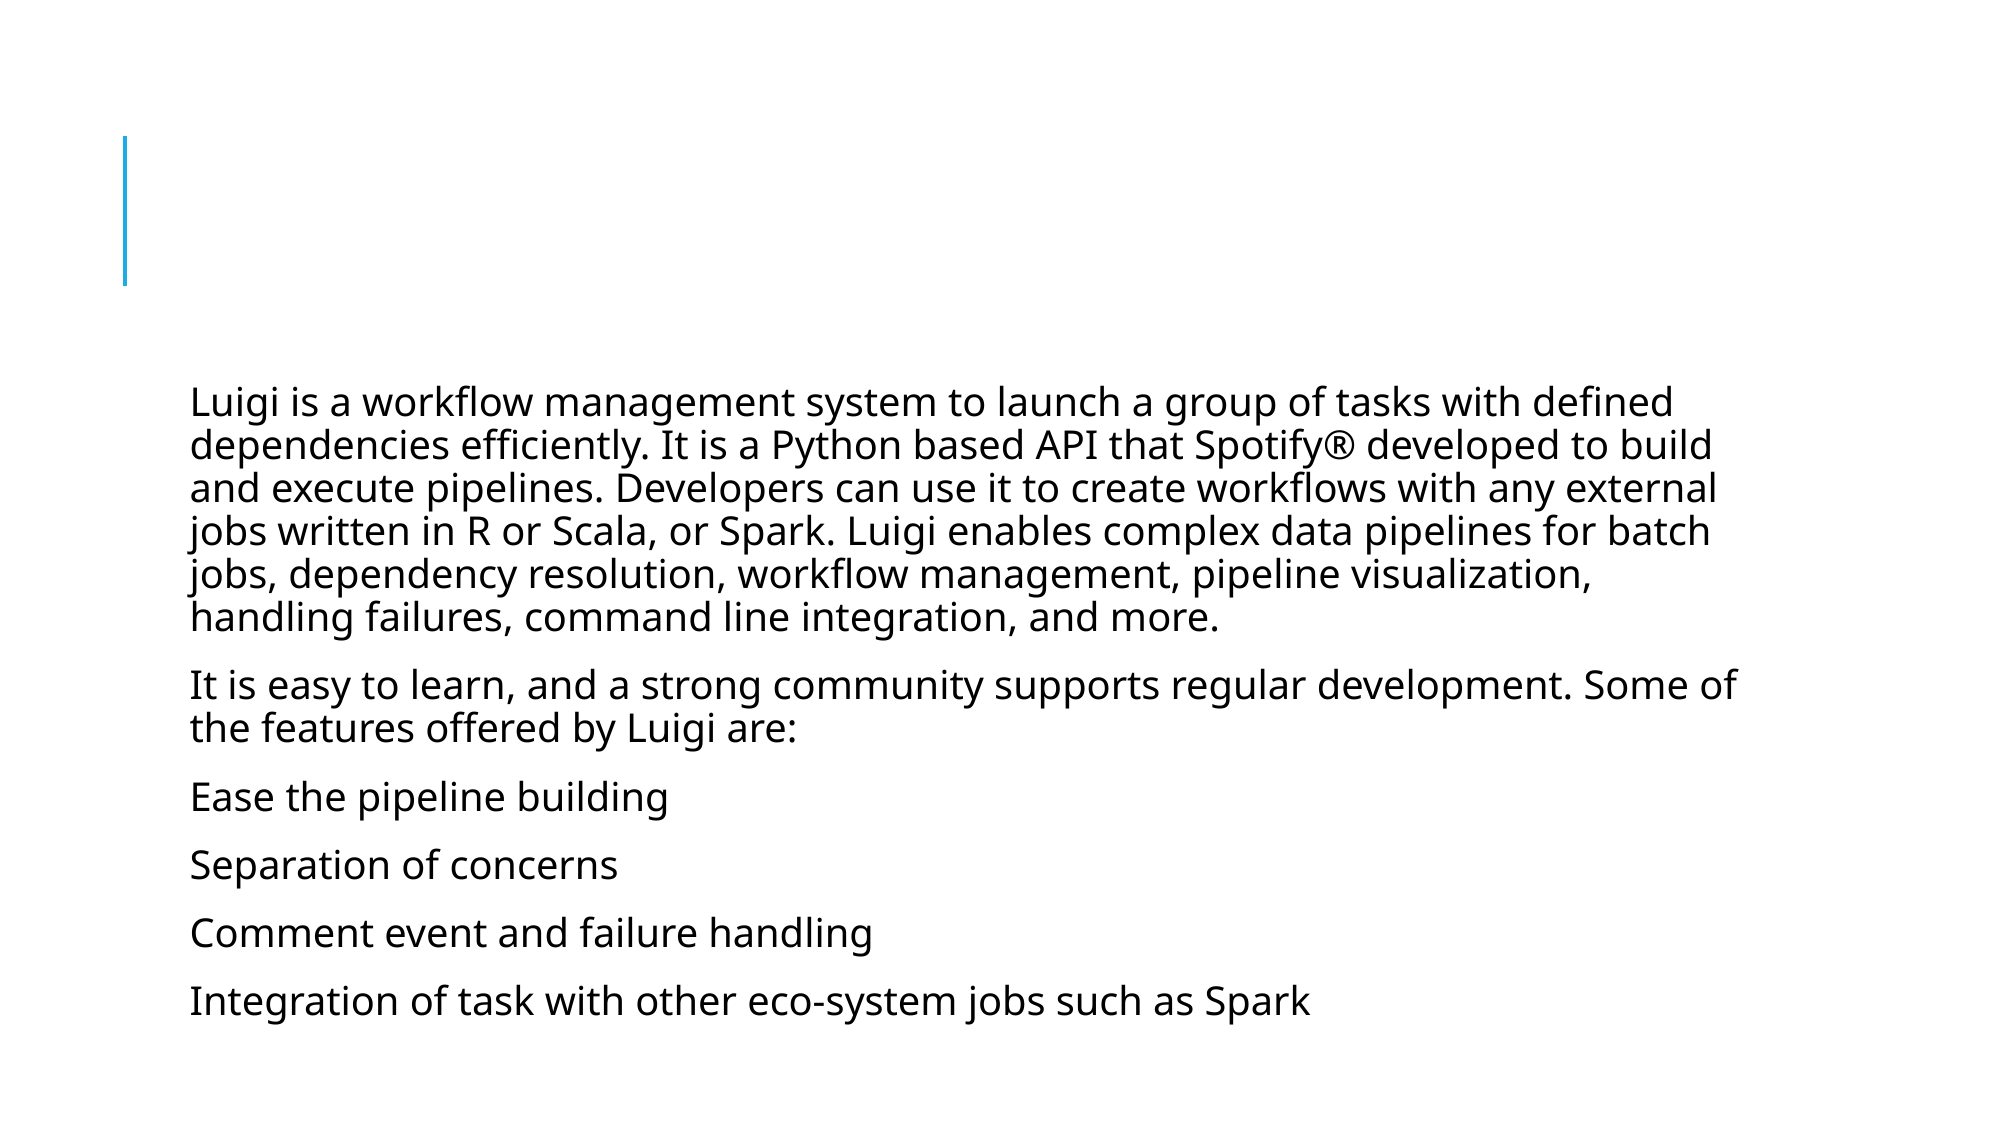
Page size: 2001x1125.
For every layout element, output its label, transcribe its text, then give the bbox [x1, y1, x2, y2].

list Luigi is a workflow management system to launch a group of tasks with defined dependencies efficiently. It is a Python based API that Spotify® developed to build and execute pipelines. Developers can use it to create workflows with any external jobs written in R or Scala, or Spark. Luigi enables complex data pipelines for batch jobs, dependency resolution, workflow management, pipeline visualization, handling failures, command line integration, and more. It is easy to learn, and a strong community supports regular development. Some of the features offered by Luigi are: Ease the pipeline building Separation of concerns Comment event and failure handling Integration of task with other eco-system jobs such as Spark [168, 375, 1763, 1035]
